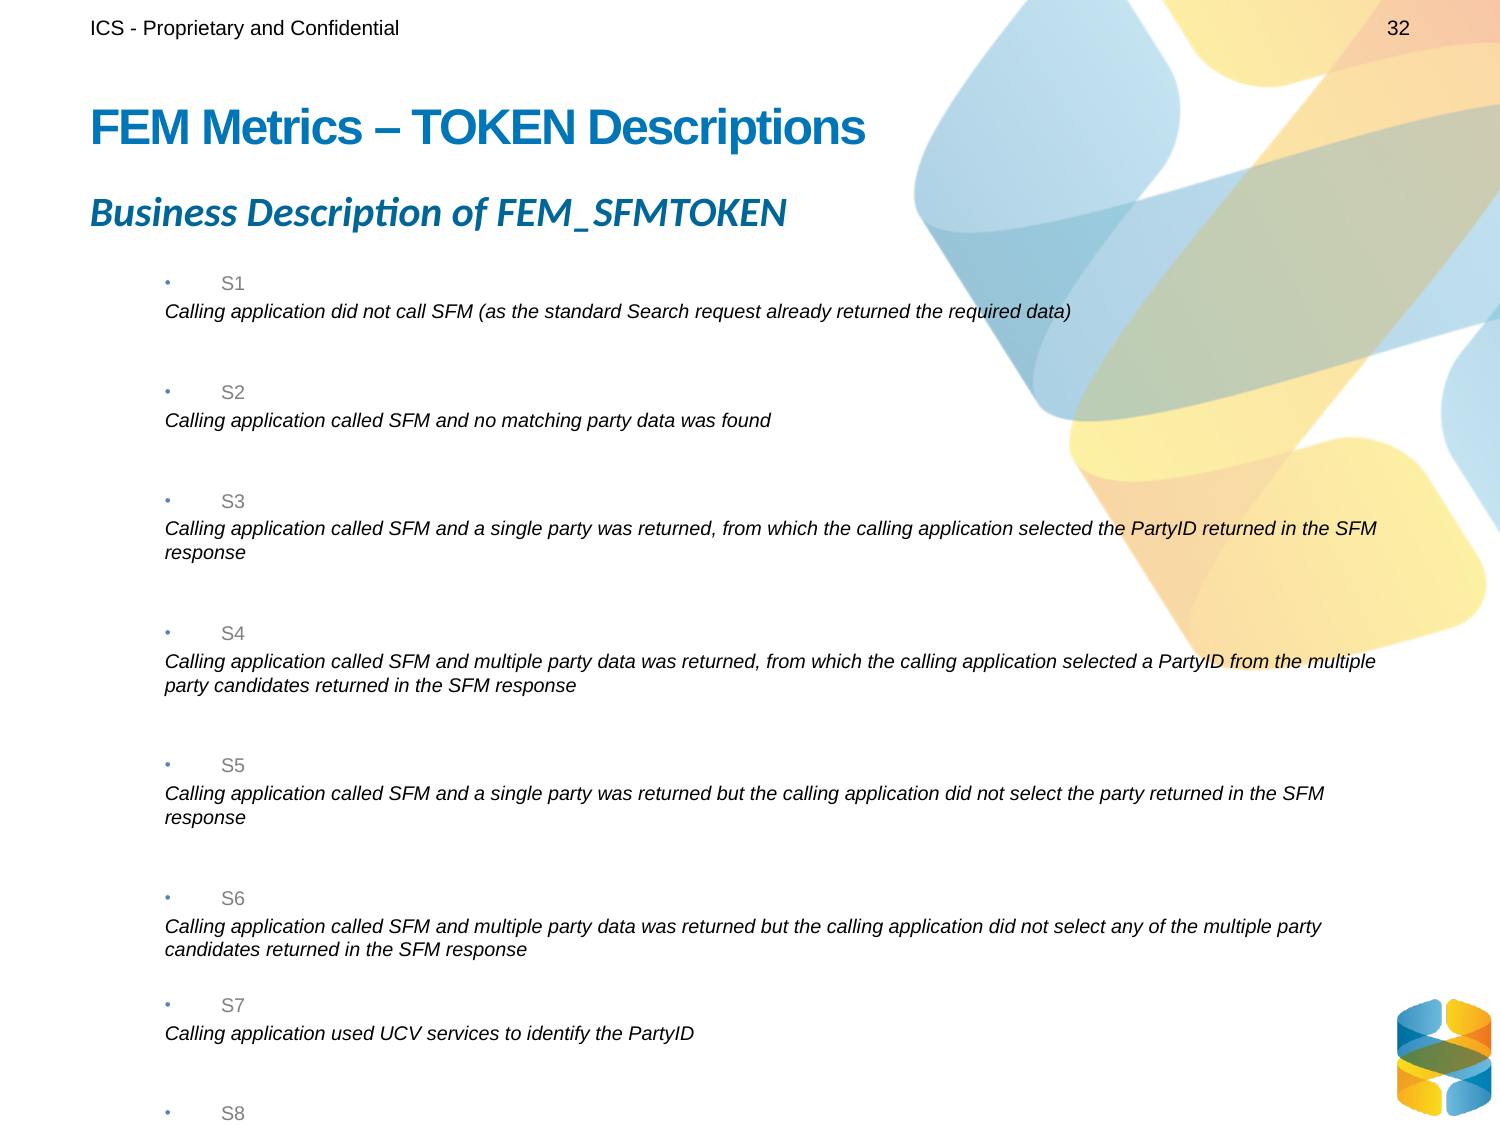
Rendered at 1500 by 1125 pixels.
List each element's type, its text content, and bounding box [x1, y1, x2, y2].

picture [1395, 997, 1493, 1118]
footer ICS - Proprietary and Confidential [75, 0, 750, 54]
slide_number 32 [1250, 0, 1425, 54]
title FEM Metrics – TOKEN Descriptions [75, 87, 1425, 177]
list Business Description of FEM_SFMTOKEN S1 Calling application did not call SFM (as the standard Search request already returned the required data) S2 Calling application called SFM and no matching party data was found S3 Calling application called SFM and a single party was returned, from which the calling application selected the PartyID returned in the SFM response S4 Calling application called SFM and multiple party data was returned, from which the calling application selected a PartyID from the multiple party candidates returned in the SFM response S5 Calling application called SFM and a single party was returned but the calling application did not select the party returned in the SFM response S6 Calling application called SFM and multiple party data was returned but the calling application did not select any of the multiple party candidates returned in the SFM response S7 Calling application used UCV services to identify the PartyID S8 Calling application called Search services and identified a potential overmatch. Any other value Indicates the calling application assigned a handled error code or an invalid value to the SFMTOKEN. This could be a defect for that calling application or (when blank) identify if the ICS service was unavailable [75, 177, 1425, 1063]
